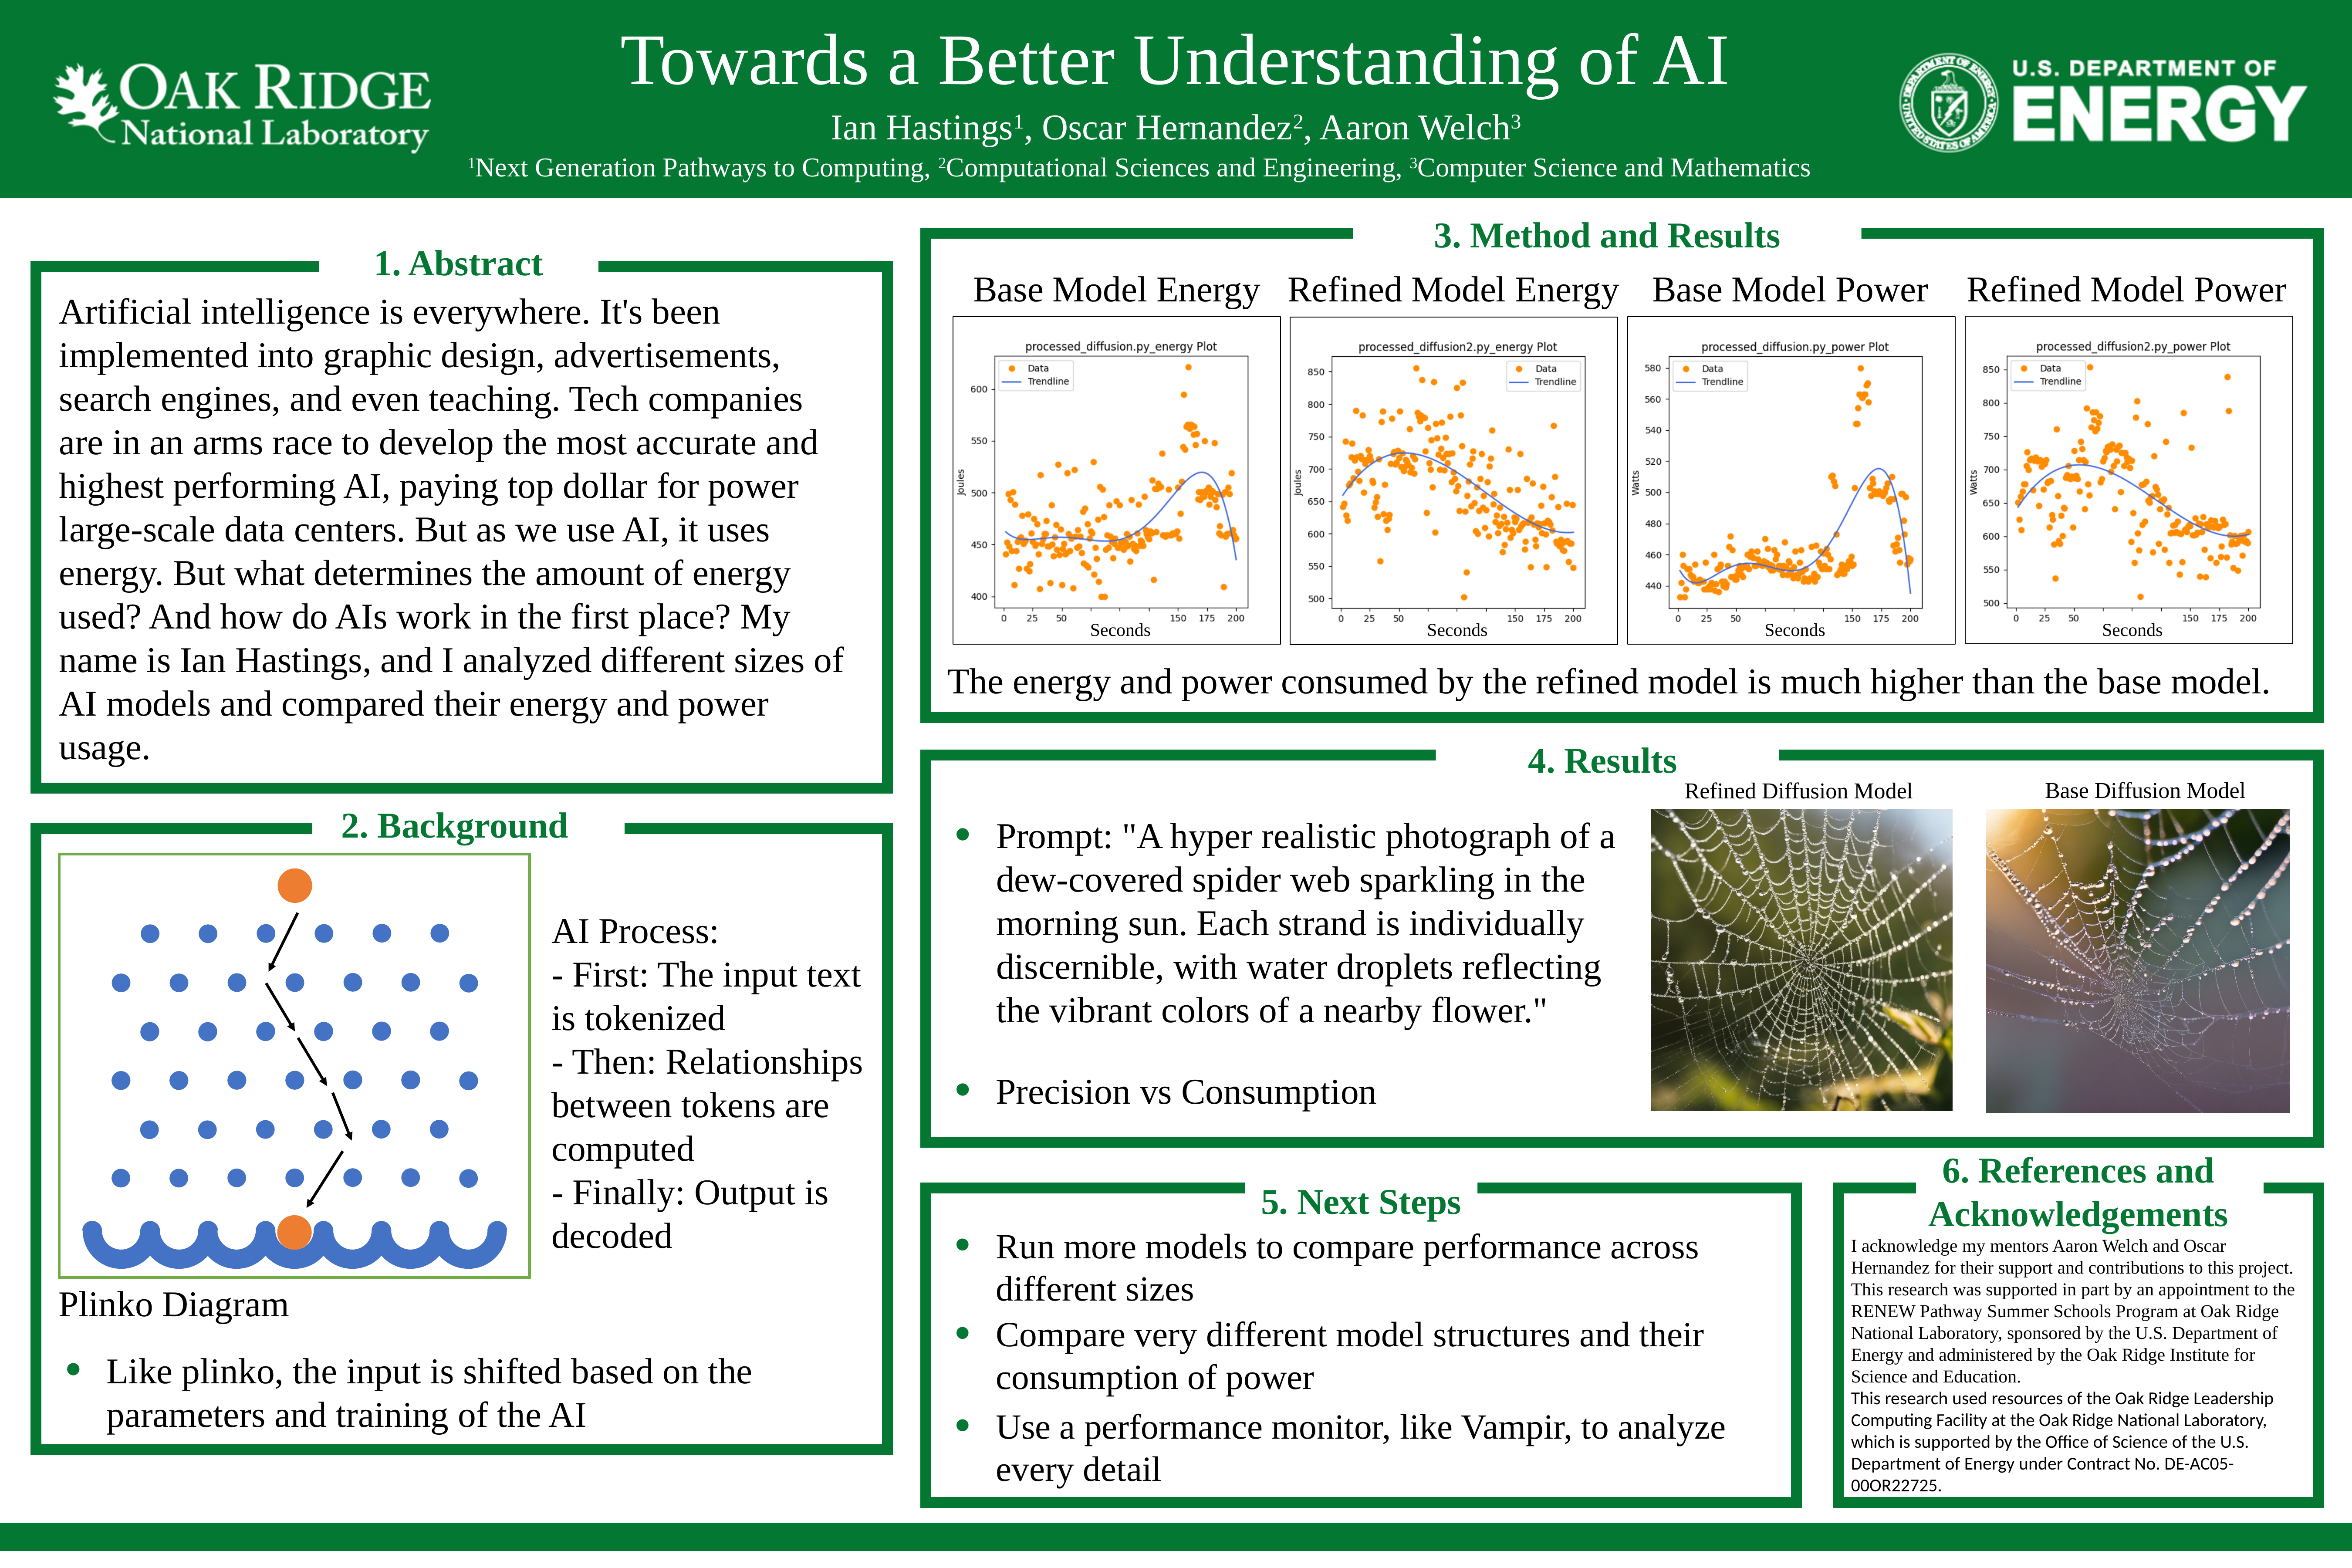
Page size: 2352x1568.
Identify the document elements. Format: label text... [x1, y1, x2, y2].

text_box [926, 1188, 1797, 1503]
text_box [112, 924, 478, 1090]
text_box [926, 754, 2319, 1143]
text_box 1Next Generation Pathways to Computing, 2Computational Sciences and Engineering, 3Computer Science and Mathematics [486, 146, 1866, 185]
text_box Refined Diffusion Model [1673, 772, 1930, 806]
text_box Base Model Energy [954, 262, 1280, 312]
text_box 6. References and Acknowledgements [1884, 1143, 2273, 1230]
text_box [277, 868, 313, 904]
picture [1966, 317, 2293, 644]
picture [1651, 809, 1953, 1111]
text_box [306, 1151, 343, 1208]
text_box The energy and power consumed by the refined model is much higher than the base model. [941, 654, 2292, 704]
picture [1290, 317, 1618, 644]
text_box Towards a Better Understanding of AI [508, 8, 1844, 102]
text_box [59, 854, 530, 1278]
text_box 4. Results [1436, 733, 1779, 784]
text_box 2. Background [312, 798, 625, 848]
text_box I acknowledge my mentors Aaron Welch and Oscar Hernandez for their support and contributions to this project. This research was supported in part by an appointment to the RENEW Pathway Summer Schools Program at Oak Ridge National Laboratory, sponsored by the U.S. Department of Energy and administered by the Oak Ridge Institute for Science and Education. This research used resources of the Oak Ridge Leadership Computing Facility at the Oak Ridge National Laboratory, which is supported by the Office of Science of the U.S. Department of Energy under Contract No. DE-AC05-00OR22725. [1845, 1230, 2312, 1499]
text_box Base Model Power [1627, 262, 1953, 312]
text_box Plinko Diagram [52, 1277, 497, 1327]
text_box Compare very different model structures and their consumption of power [948, 1308, 1774, 1399]
text_box 3. Method and Results [1353, 208, 1862, 258]
picture [0, 0, 486, 198]
picture [1628, 317, 1955, 644]
picture [953, 317, 1281, 644]
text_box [112, 1090, 478, 1188]
picture [1986, 809, 2290, 1113]
text_box Like plinko, the input is shifted based on the parameters and training of the AI [59, 1344, 783, 1438]
text_box Precision vs Consumption [948, 1064, 1652, 1115]
text_box 1. Abstract [319, 236, 598, 284]
text_box AI Process: - First: The input text is tokenized - Then: Relationships between tokens are computed - Finally: Output is decoded [545, 903, 871, 1259]
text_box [332, 1092, 352, 1141]
text_box Artificial intelligence is everywhere. It's been implemented into graphic design, advertisements, search engines, and even teaching. Tech companies are in an arms race to develop the most accurate and highest performing AI, paying top dollar for power large-scale data centers. But as we use AI, it uses energy. But what determines the amount of energy used? And how do AIs work in the first place? My name is Ian Hastings, and I analyzed different sizes of AI models and compared their energy and power usage. [53, 284, 861, 770]
text_box [35, 828, 888, 1450]
text_box [1838, 1188, 2319, 1503]
text_box [0, 1523, 2352, 1551]
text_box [266, 983, 295, 1031]
text_box [36, 266, 888, 788]
text_box Run more models to compare performance across different sizes [948, 1220, 1774, 1308]
text_box Refined Model Energy [1280, 262, 1627, 312]
text_box [486, 0, 2352, 198]
text_box Use a performance monitor, like Vampir, to analyze every detail [948, 1400, 1774, 1535]
text_box Refined Model Power [1953, 262, 2301, 312]
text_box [82, 1192, 507, 1269]
text_box 5. Next Steps [1245, 1174, 1478, 1220]
text_box f [926, 233, 2319, 718]
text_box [268, 912, 298, 972]
text_box Base Diffusion Model [2037, 772, 2254, 806]
text_box Prompt: "A hyper realistic photograph of a dew-covered spider web sparkling in the morning sun. Each strand is individually discernible, with water droplets reflecting the vibrant colors of a nearby flower." [948, 809, 1652, 1033]
text_box Ian Hastings1, Oscar Hernandez2, Aaron Welch3 [794, 100, 1558, 146]
picture [1866, 8, 2352, 189]
